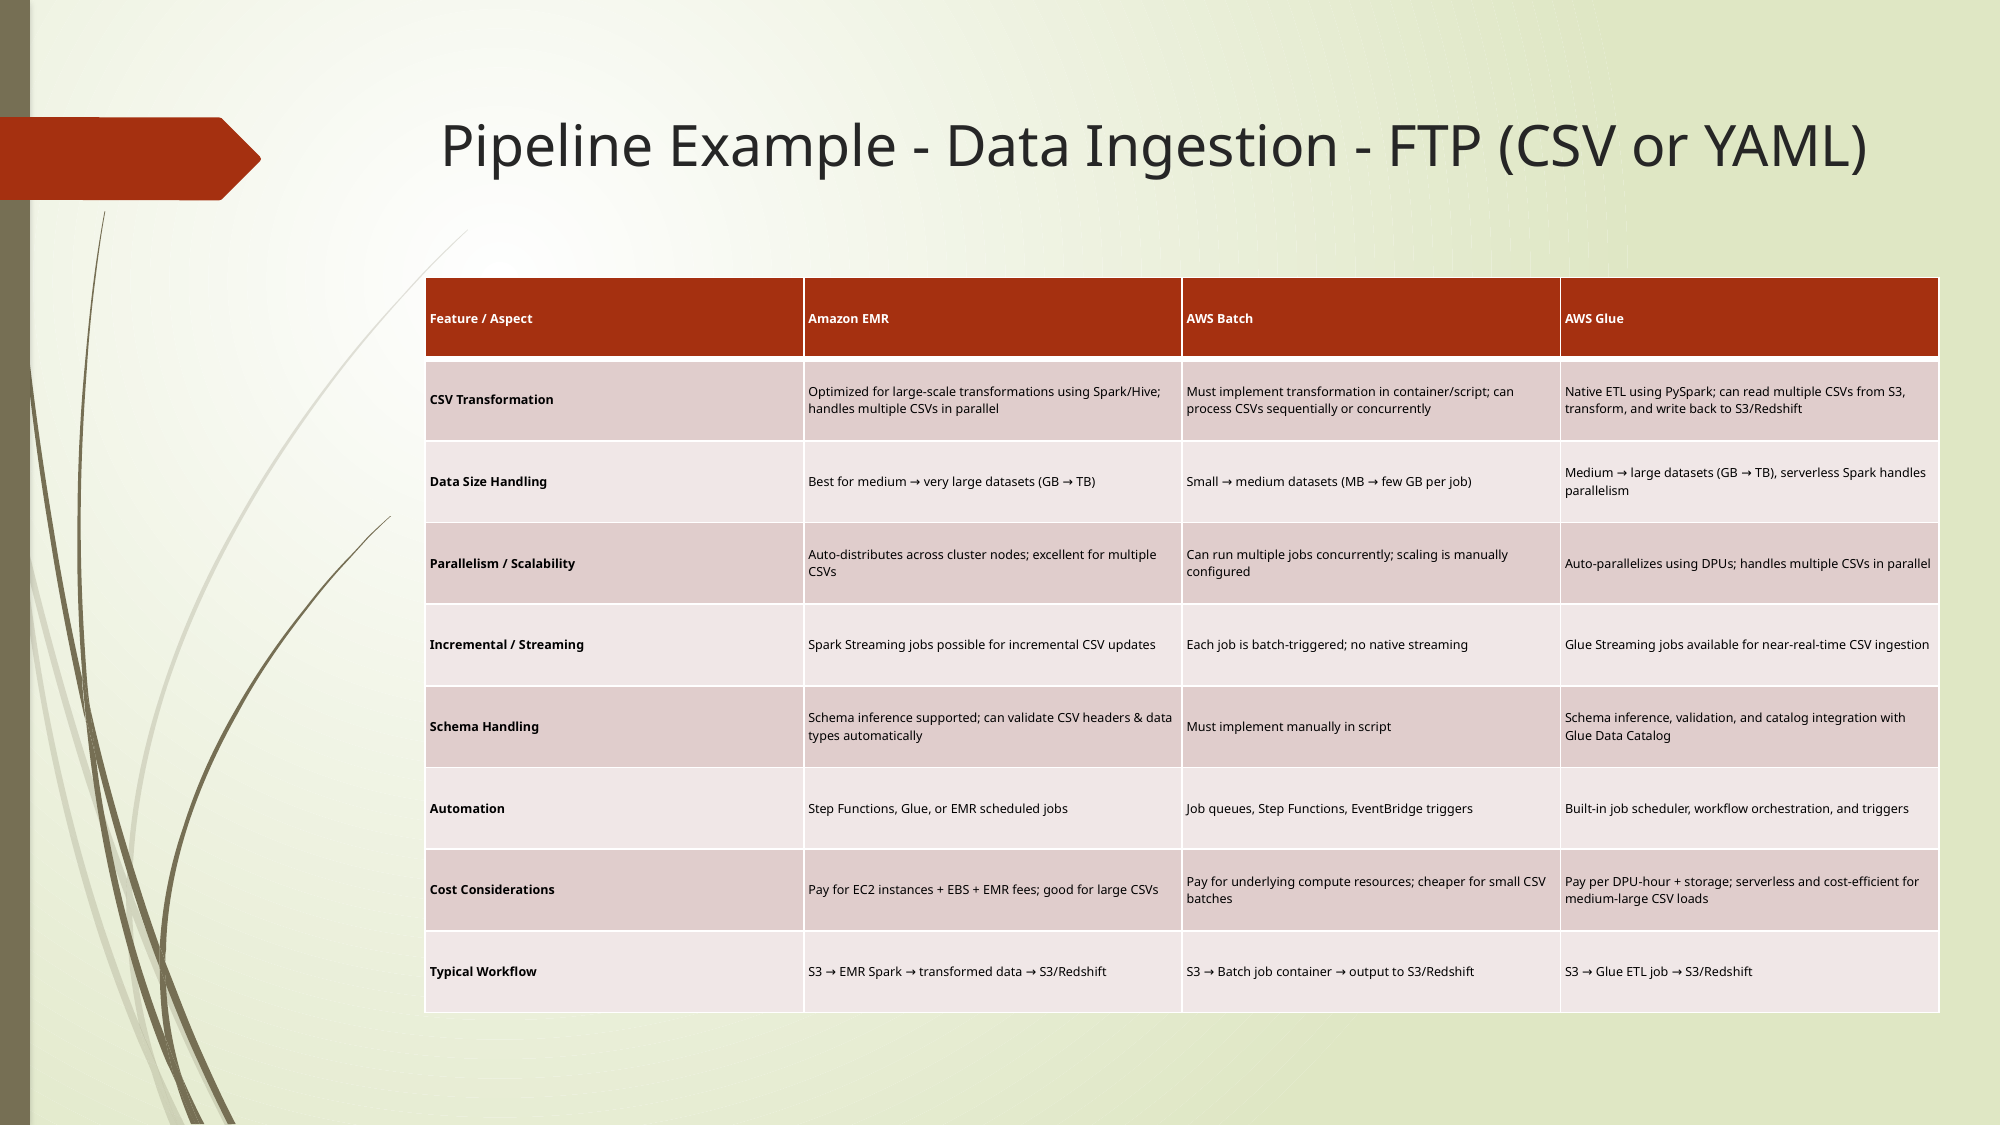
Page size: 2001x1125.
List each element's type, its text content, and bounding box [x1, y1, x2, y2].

table_cell Built-in job scheduler, workflow orchestration, and triggers [1561, 768, 1938, 848]
table_cell Small → medium datasets (MB → few GB per job) [1183, 442, 1560, 522]
table_cell Schema inference supported; can validate CSV headers & data types automatically [805, 687, 1181, 767]
table_header Amazon EMR [805, 278, 1181, 356]
table_header AWS Batch [1183, 278, 1560, 356]
table_cell Schema Handling [426, 687, 803, 767]
table_header AWS Glue [1561, 278, 1938, 356]
table_cell Schema inference, validation, and catalog integration with Glue Data Catalog [1561, 687, 1938, 767]
table_cell Best for medium → very large datasets (GB → TB) [805, 442, 1181, 522]
table_cell Pay per DPU-hour + storage; serverless and cost-efficient for medium-large CSV loads [1561, 850, 1938, 930]
table_cell Each job is batch-triggered; no native streaming [1183, 605, 1560, 685]
table_header Feature / Aspect [426, 278, 803, 356]
table_cell Step Functions, Glue, or EMR scheduled jobs [805, 768, 1181, 848]
table_cell Auto-parallelizes using DPUs; handles multiple CSVs in parallel [1561, 523, 1938, 603]
table_cell Medium → large datasets (GB → TB), serverless Spark handles parallelism [1561, 442, 1938, 522]
table_cell Typical Workflow [426, 932, 803, 1012]
table_cell S3 → Batch job container → output to S3/Redshift [1183, 932, 1560, 1012]
table_cell Pay for underlying compute resources; cheaper for small CSV batches [1183, 850, 1560, 930]
table_cell Can run multiple jobs concurrently; scaling is manually configured [1183, 523, 1560, 603]
table_cell Parallelism / Scalability [426, 523, 803, 603]
table_cell Spark Streaming jobs possible for incremental CSV updates [805, 605, 1181, 685]
table_cell Glue Streaming jobs available for near-real-time CSV ingestion [1561, 605, 1938, 685]
table_cell Automation [426, 768, 803, 848]
table_cell Must implement manually in script [1183, 687, 1560, 767]
table_cell Optimized for large-scale transformations using Spark/Hive; handles multiple CSVs in parallel [805, 362, 1181, 440]
table_cell Auto-distributes across cluster nodes; excellent for multiple CSVs [805, 523, 1181, 603]
table_cell Must implement transformation in container/script; can process CSVs sequentially or concurrently [1183, 362, 1560, 440]
table_cell Data Size Handling [426, 442, 803, 522]
table_cell Incremental / Streaming [426, 605, 803, 685]
table_cell Pay for EC2 instances + EBS + EMR fees; good for large CSVs [805, 850, 1181, 930]
table_cell Cost Considerations [426, 850, 803, 930]
title Pipeline Example - Data Ingestion - FTP (CSV or YAML) [425, 102, 1888, 277]
table_cell Job queues, Step Functions, EventBridge triggers [1183, 768, 1560, 848]
table_cell S3 → Glue ETL job → S3/Redshift [1561, 932, 1938, 1012]
table_cell CSV Transformation [426, 362, 803, 440]
table_cell Native ETL using PySpark; can read multiple CSVs from S3, transform, and write back to S3/Redshift [1561, 362, 1938, 440]
table_cell S3 → EMR Spark → transformed data → S3/Redshift [805, 932, 1181, 1012]
